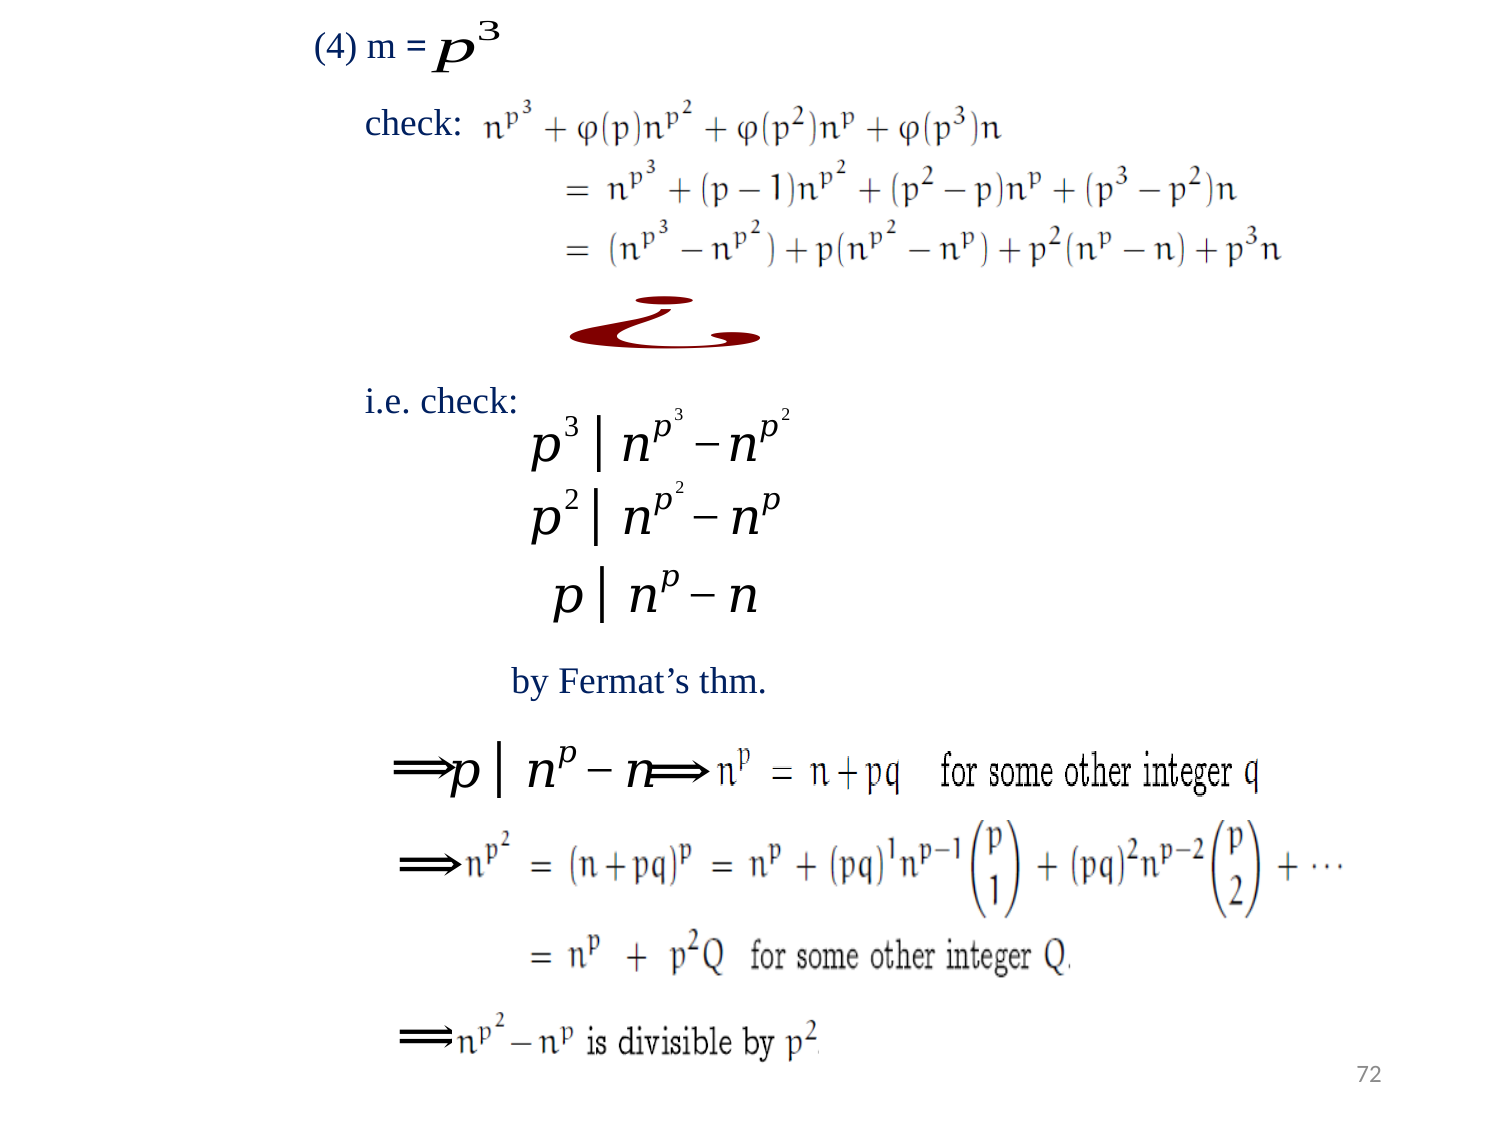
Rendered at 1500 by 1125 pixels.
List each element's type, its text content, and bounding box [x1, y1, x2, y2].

picture [714, 732, 1267, 804]
slide_number 71 [1059, 1042, 1397, 1103]
text_box check: [250, 90, 479, 151]
text_box i.e. check: [250, 369, 534, 429]
picture [452, 1011, 819, 1067]
text_box (4) m = [299, 13, 452, 74]
picture [479, 90, 1286, 276]
picture [460, 820, 1355, 985]
